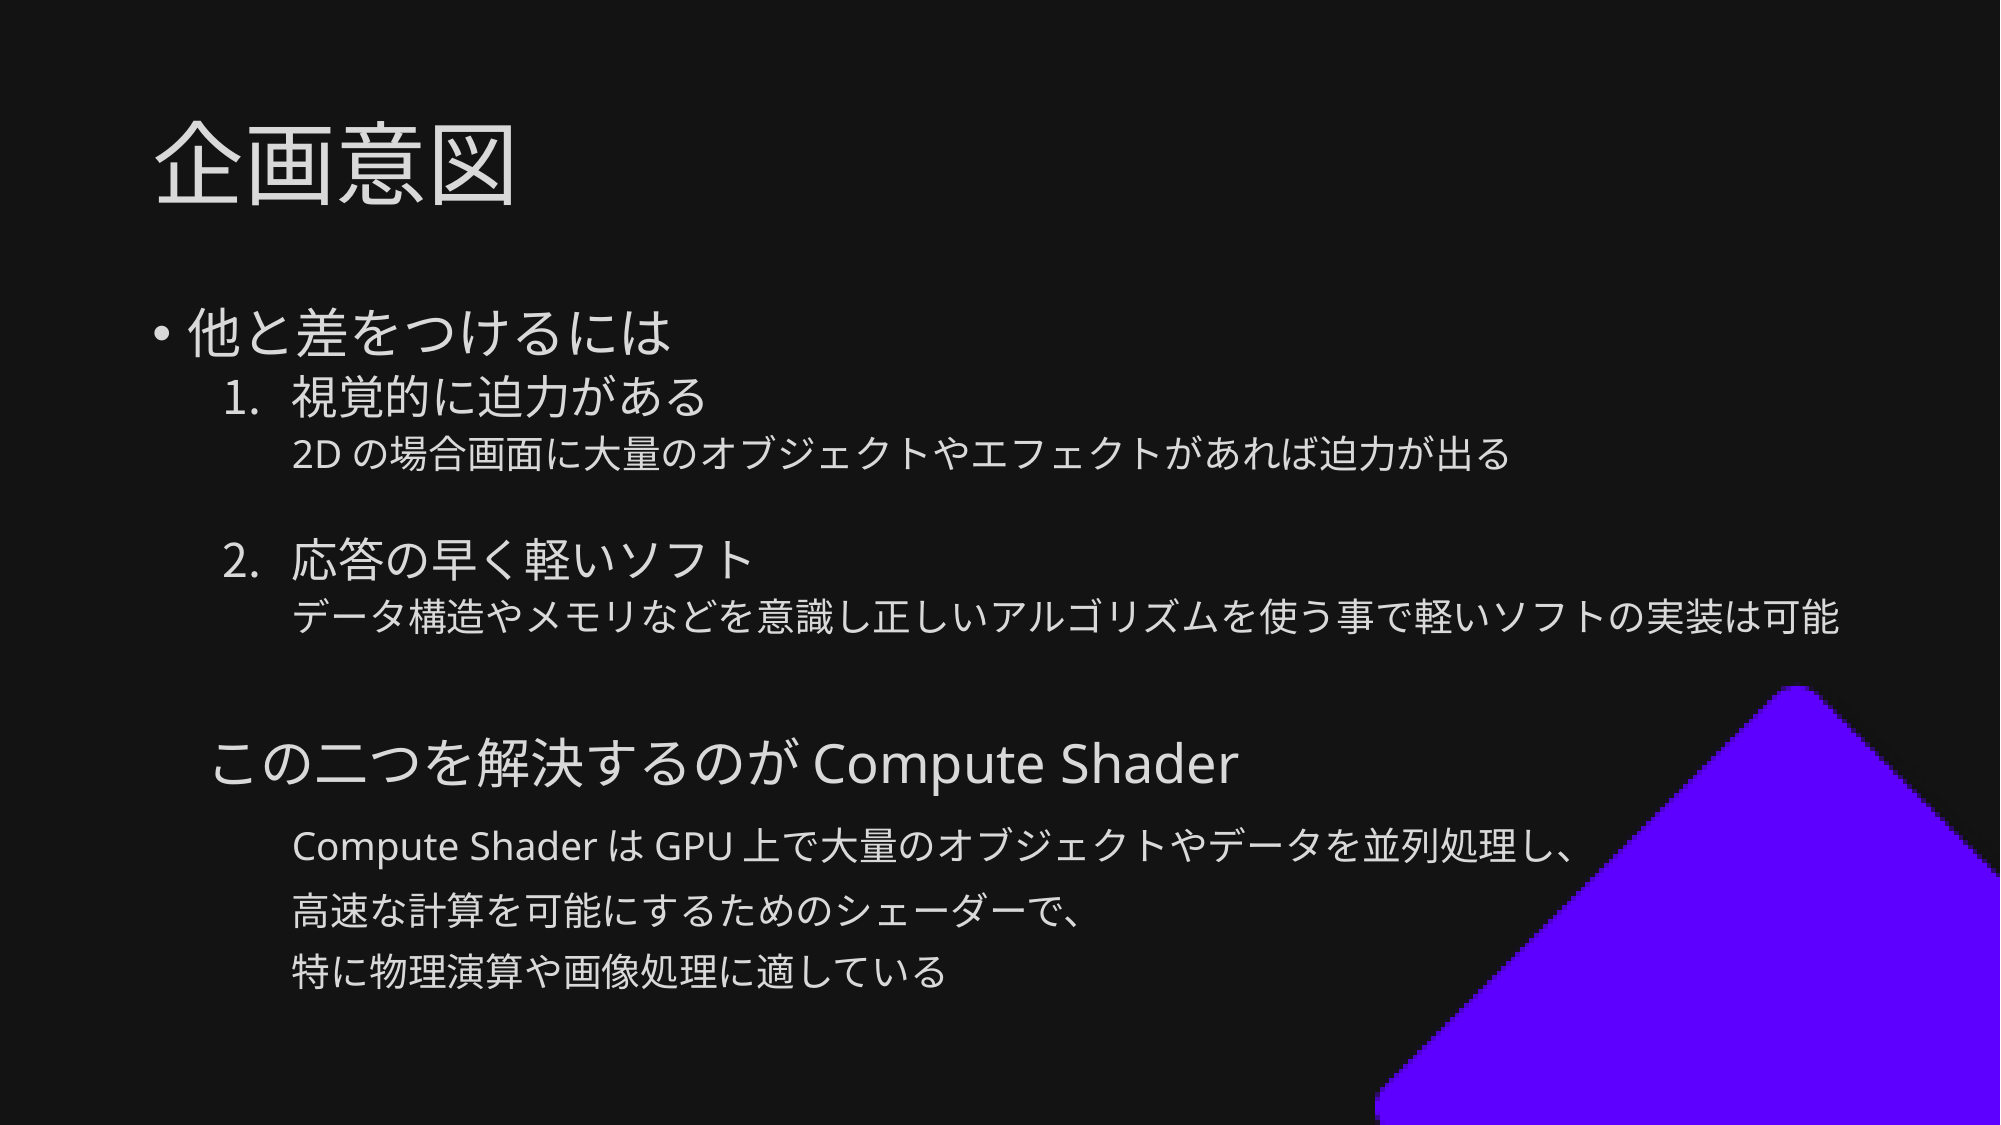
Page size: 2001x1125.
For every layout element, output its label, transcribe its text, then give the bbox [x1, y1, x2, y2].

list 他と差をつけるには 視覚的に迫力がある 2Dの場合画面に大量のオブジェクトやエフェクトがあれば迫力が出る 応答の早く軽いソフト データ構造やメモリなどを意識し正しいアルゴリズムを使う事で軽いソフトの実装は可能 この二つを解決するのがCompute Shader Compute ShaderはGPU上で大量のオブジェクトやデータを並列処理し、 高速な計算を可能にするためのシェーダーで、 特に物理演算や画像処理に適している [137, 299, 1863, 1014]
picture [1371, 681, 2000, 1125]
title 企画意図 [137, 59, 1863, 278]
